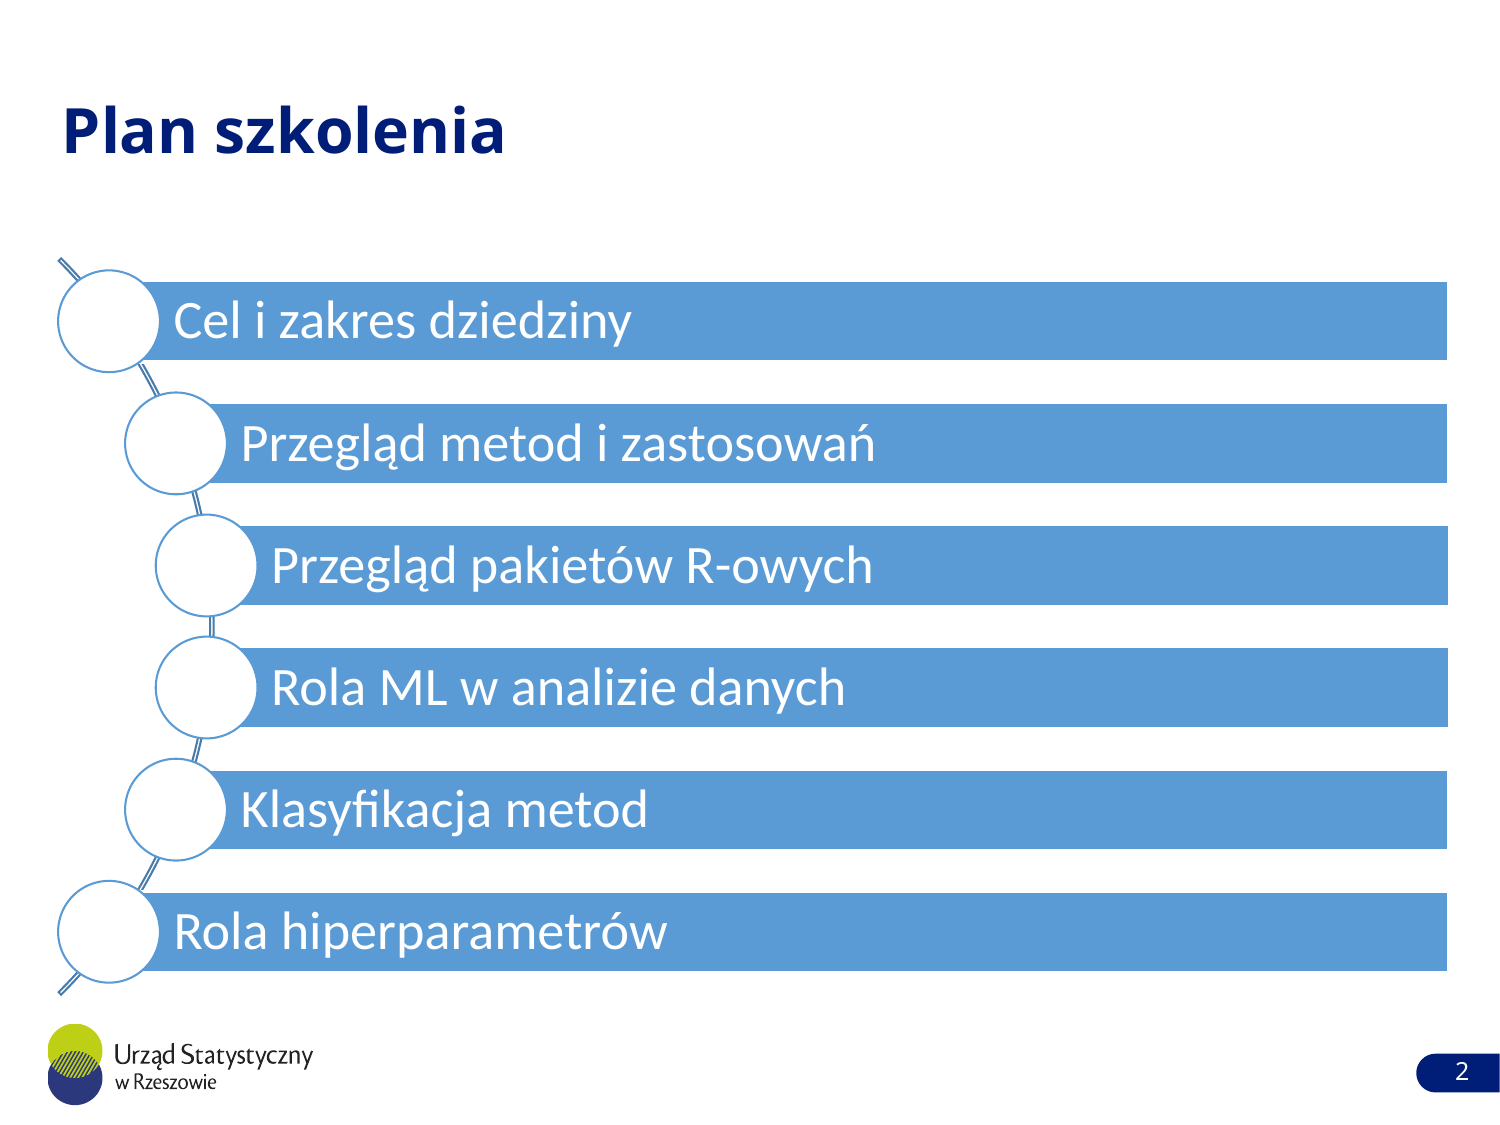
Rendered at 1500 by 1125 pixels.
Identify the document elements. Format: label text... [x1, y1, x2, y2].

title Plan szkolenia [46, 59, 1460, 207]
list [46, 239, 1460, 1014]
slide_number 2 [1059, 1042, 1485, 1103]
